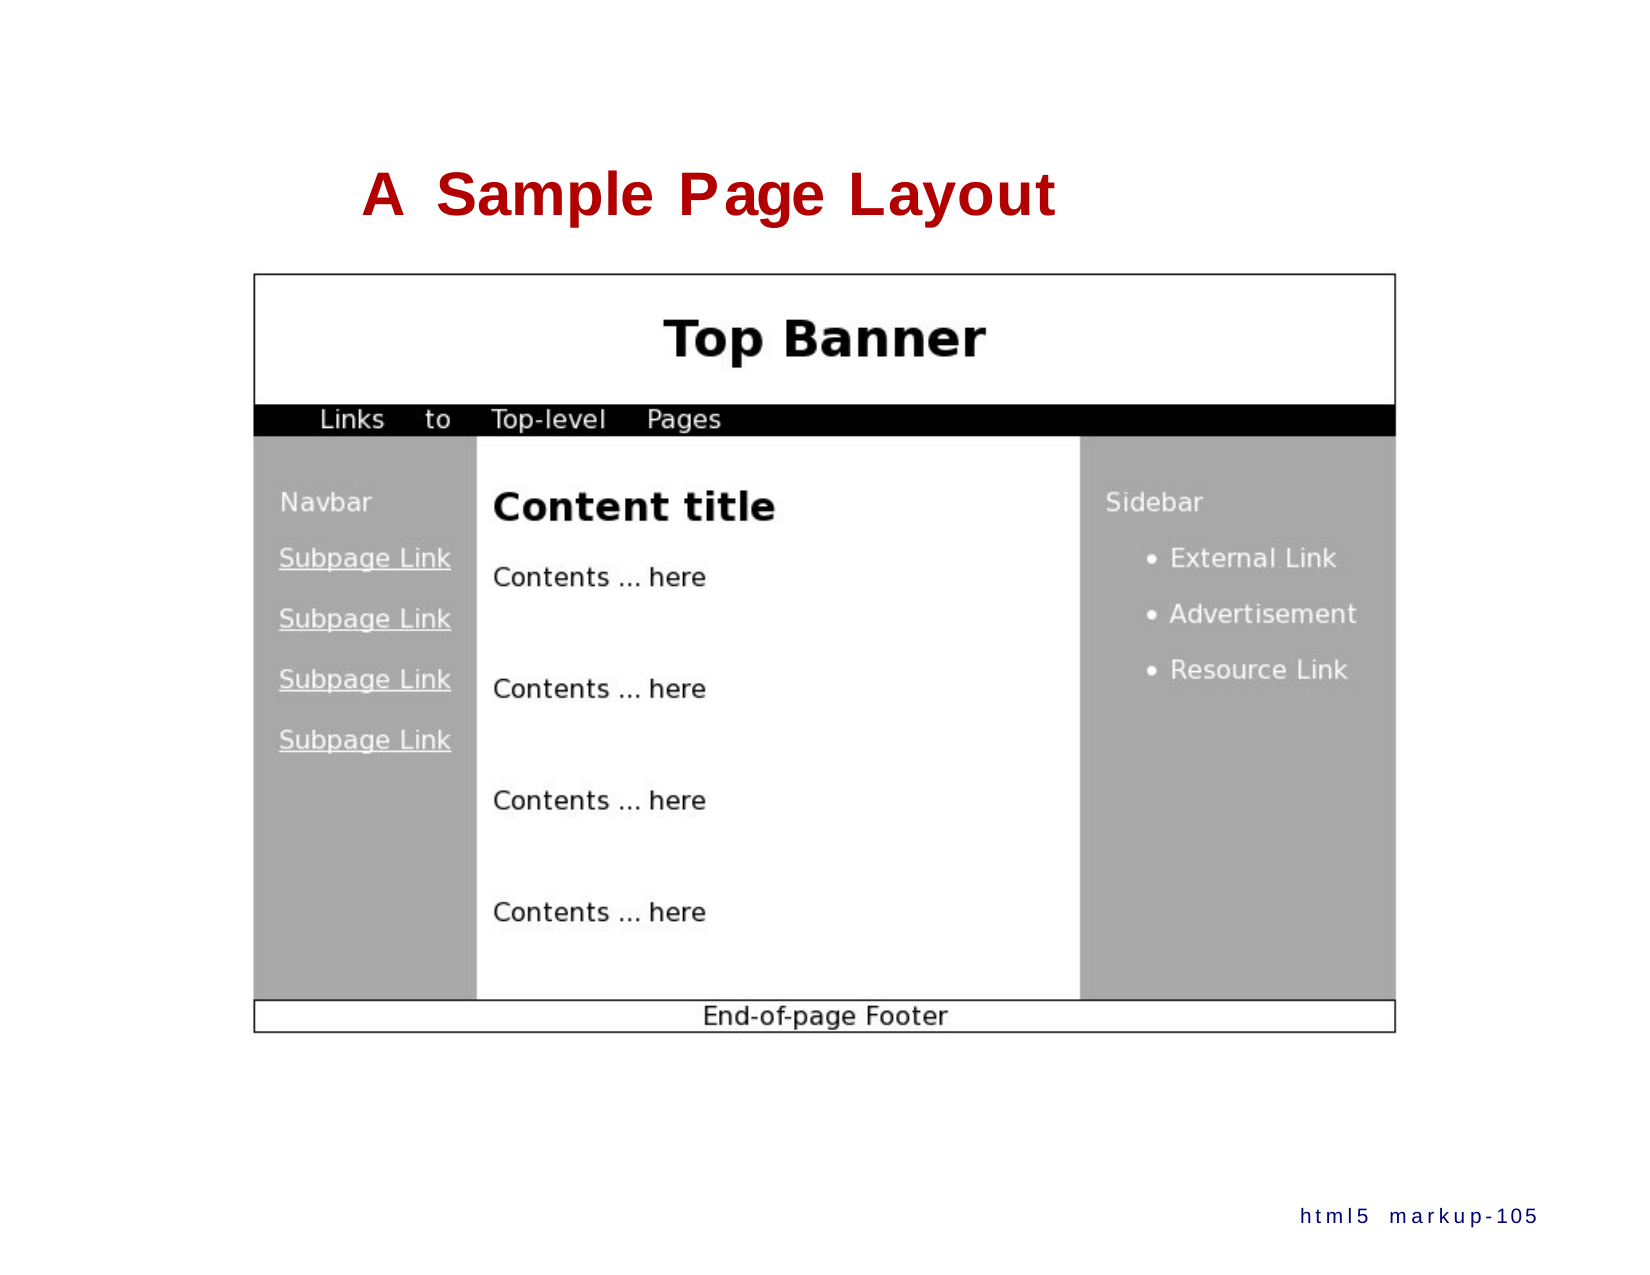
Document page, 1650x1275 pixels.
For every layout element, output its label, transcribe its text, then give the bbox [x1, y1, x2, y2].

title A Sample Page Layout [113, 67, 1537, 315]
text_box [249, 269, 1401, 1039]
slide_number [1165, 1181, 1537, 1250]
